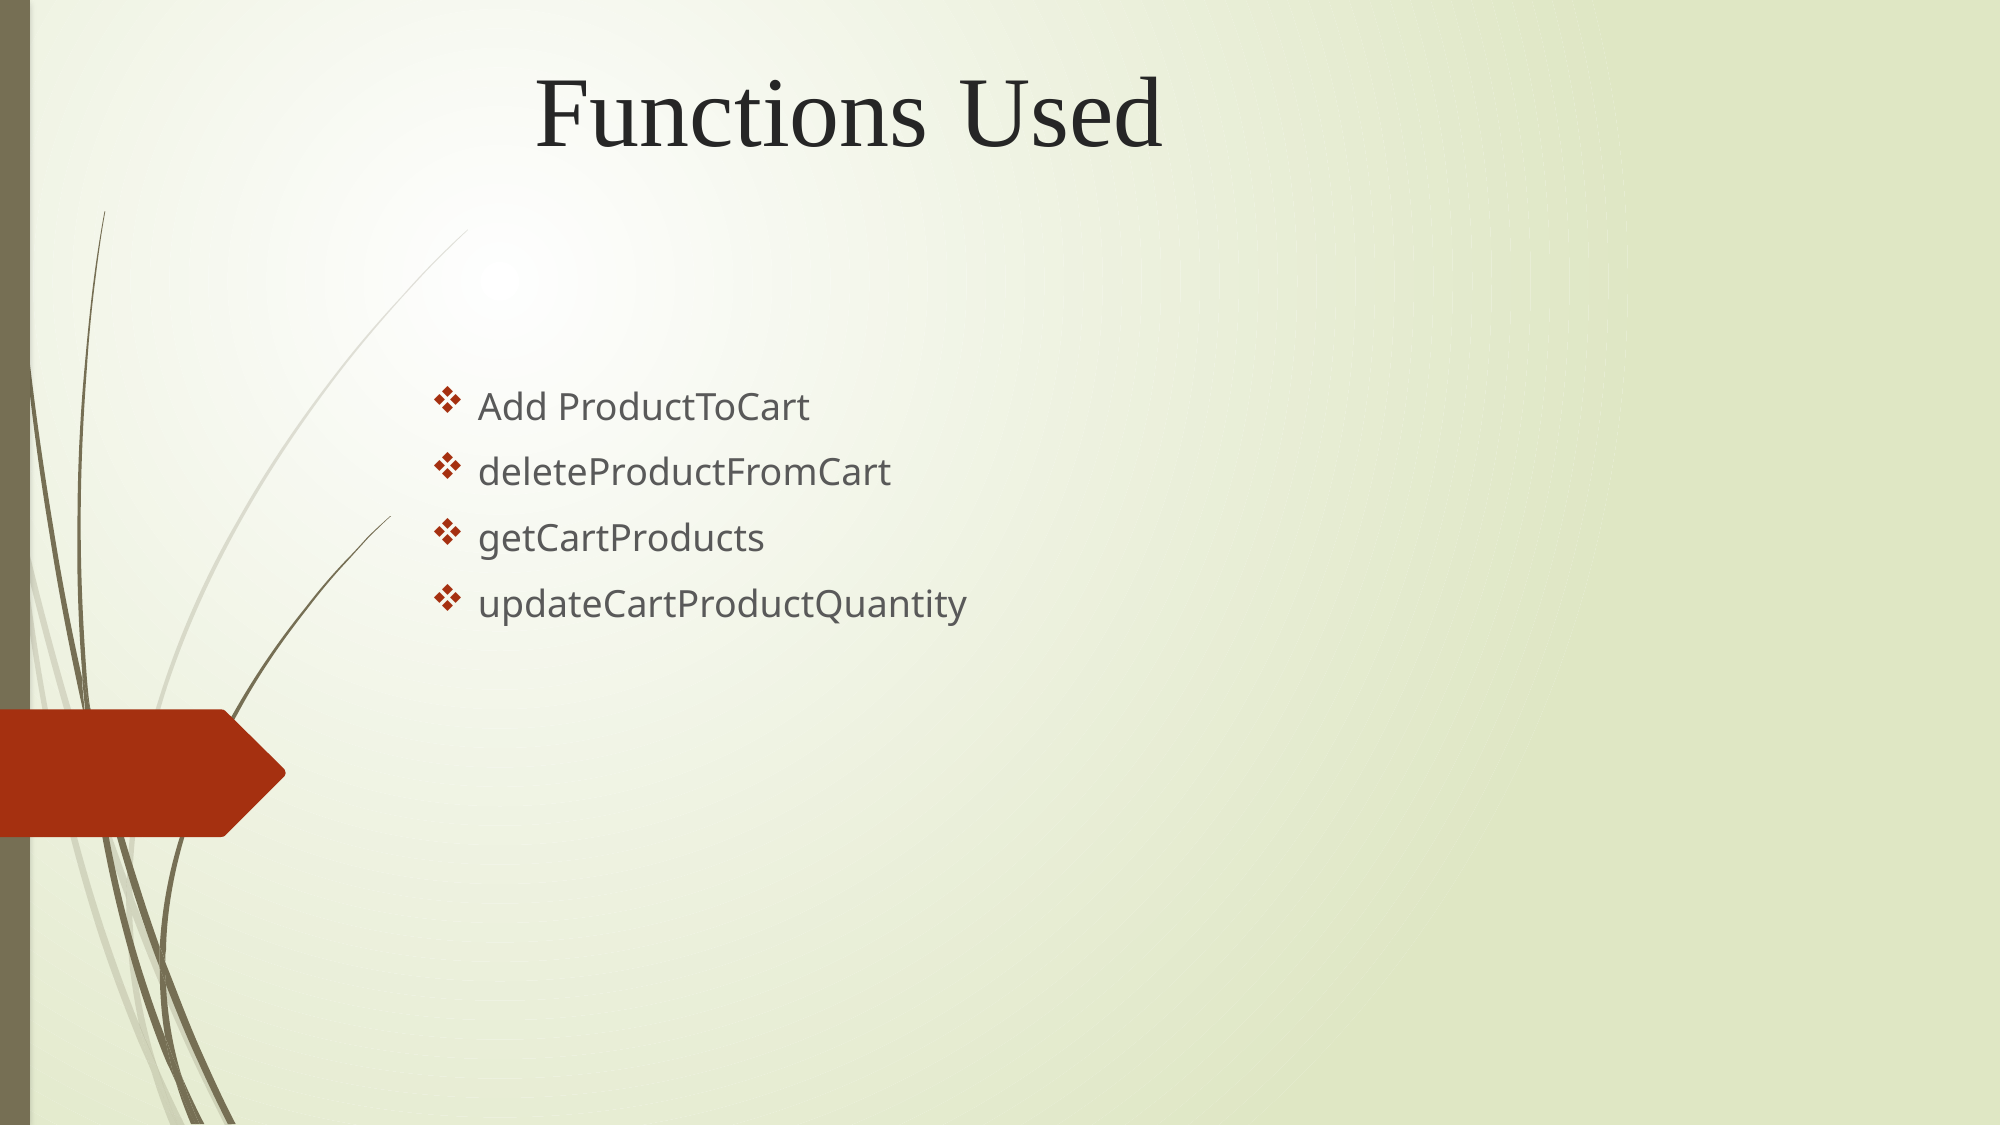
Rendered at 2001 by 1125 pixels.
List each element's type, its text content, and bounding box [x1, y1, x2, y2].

subtitle Add ProductToCart deleteProductFromCart getCartProducts updateCartProductQuantity [415, 375, 1606, 686]
title Functions Used [519, 0, 1470, 177]
